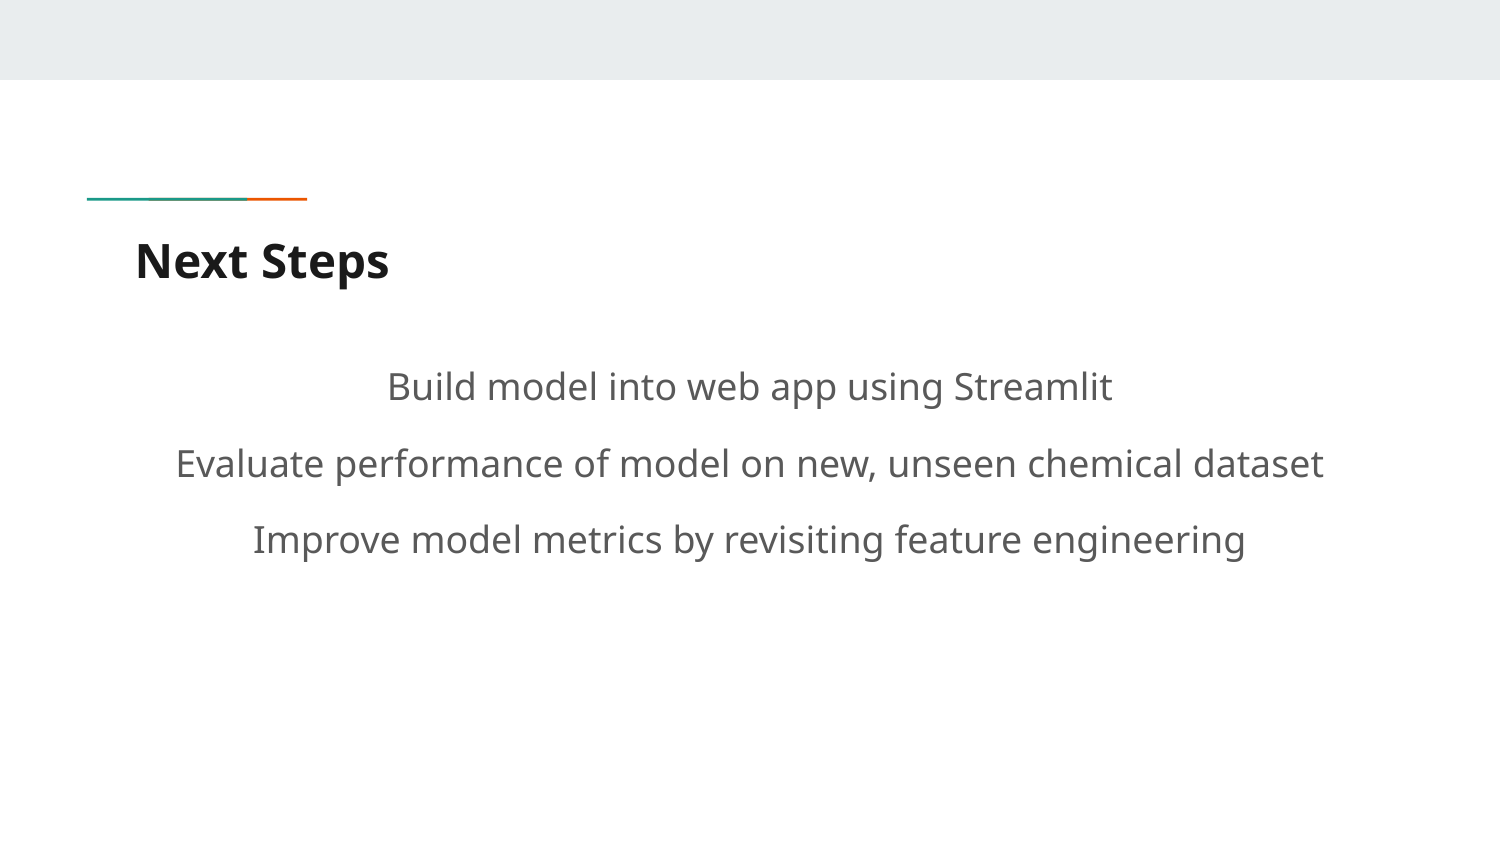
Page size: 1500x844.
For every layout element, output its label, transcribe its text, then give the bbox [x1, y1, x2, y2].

list Build model into web app using Streamlit Evaluate performance of model on new, unseen chemical dataset Improve model metrics by revisiting feature engineering [119, 341, 1381, 712]
title Next Steps [119, 216, 1381, 305]
